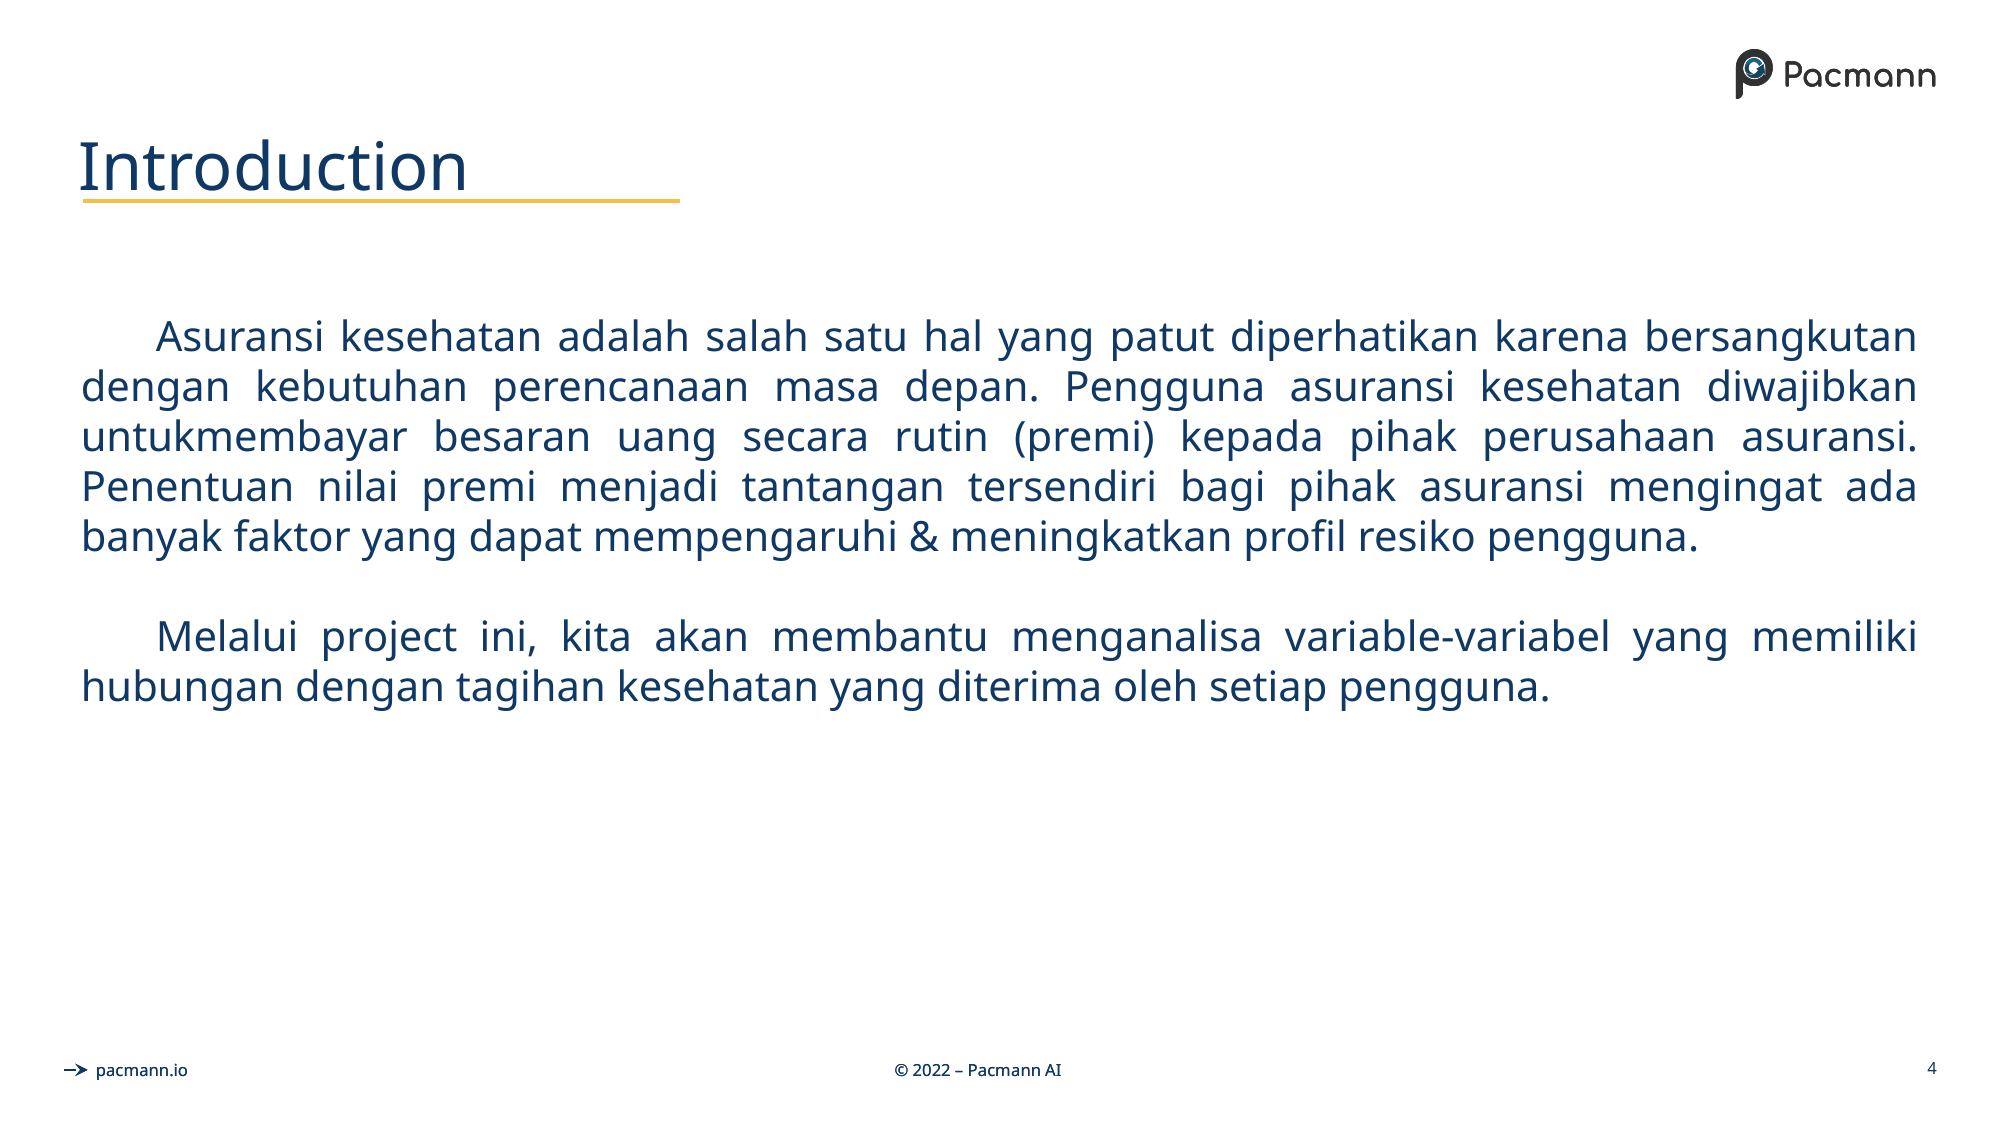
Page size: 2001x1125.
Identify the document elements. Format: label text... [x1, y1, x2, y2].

title Introduction [63, 59, 1935, 278]
text_box Asuransi kesehatan adalah salah satu hal yang patut diperhatikan karena bersangkutan dengan kebutuhan perencanaan masa depan. Pengguna asuransi kesehatan diwajibkan untukmembayar besaran uang secara rutin (premi) kepada pihak perusahaan asuransi. Penentuan nilai premi menjadi tantangan tersendiri bagi pihak asuransi mengingat ada banyak faktor yang dapat mempengaruhi & meningkatkan profil resiko pengguna. Melalui project ini, kita akan membantu menganalisa variable-variabel yang memiliki hubungan dengan tagihan kesehatan yang diterima oleh setiap pengguna. [65, 302, 1934, 768]
picture [1707, 36, 1966, 112]
